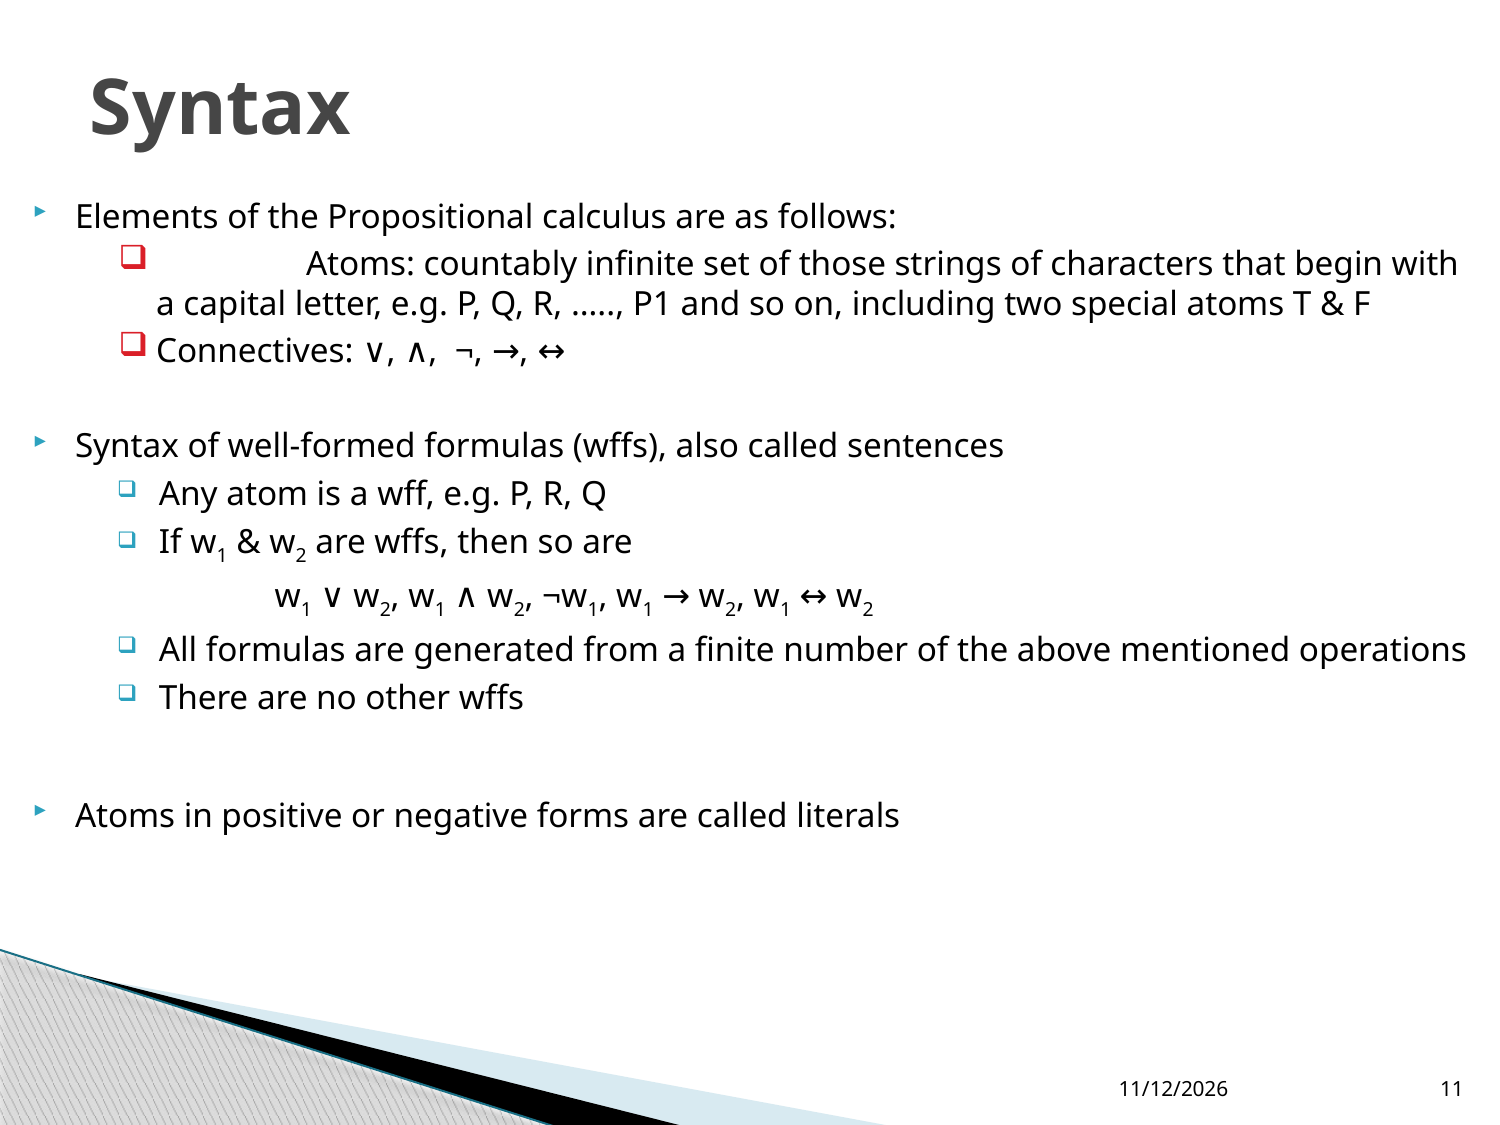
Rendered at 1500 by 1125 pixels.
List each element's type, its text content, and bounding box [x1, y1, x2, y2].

list Elements of the Propositional calculus are as follows: Atoms: countably infinite set of those strings of characters that begin with a capital letter, e.g. P, Q, R, ….., P1 and so on, including two special atoms T & F Connectives: ∨, ∧, ¬, →, ↔ Syntax of well-formed formulas (wffs), also called sentences Any atom is a wff, e.g. P, R, Q If w1 & w2 are wffs, then so are w1 ∨ w2, w1 ∧ w2, ¬w1, w1 → w2, w1 ↔ w2 All formulas are generated from a finite number of the above mentioned operations There are no other wffs Atoms in positive or negative forms are called literals [0, 187, 1500, 1008]
slide_number 11 [1418, 1051, 1479, 1112]
title Syntax [75, 45, 1425, 163]
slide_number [1103, 1051, 1418, 1112]
